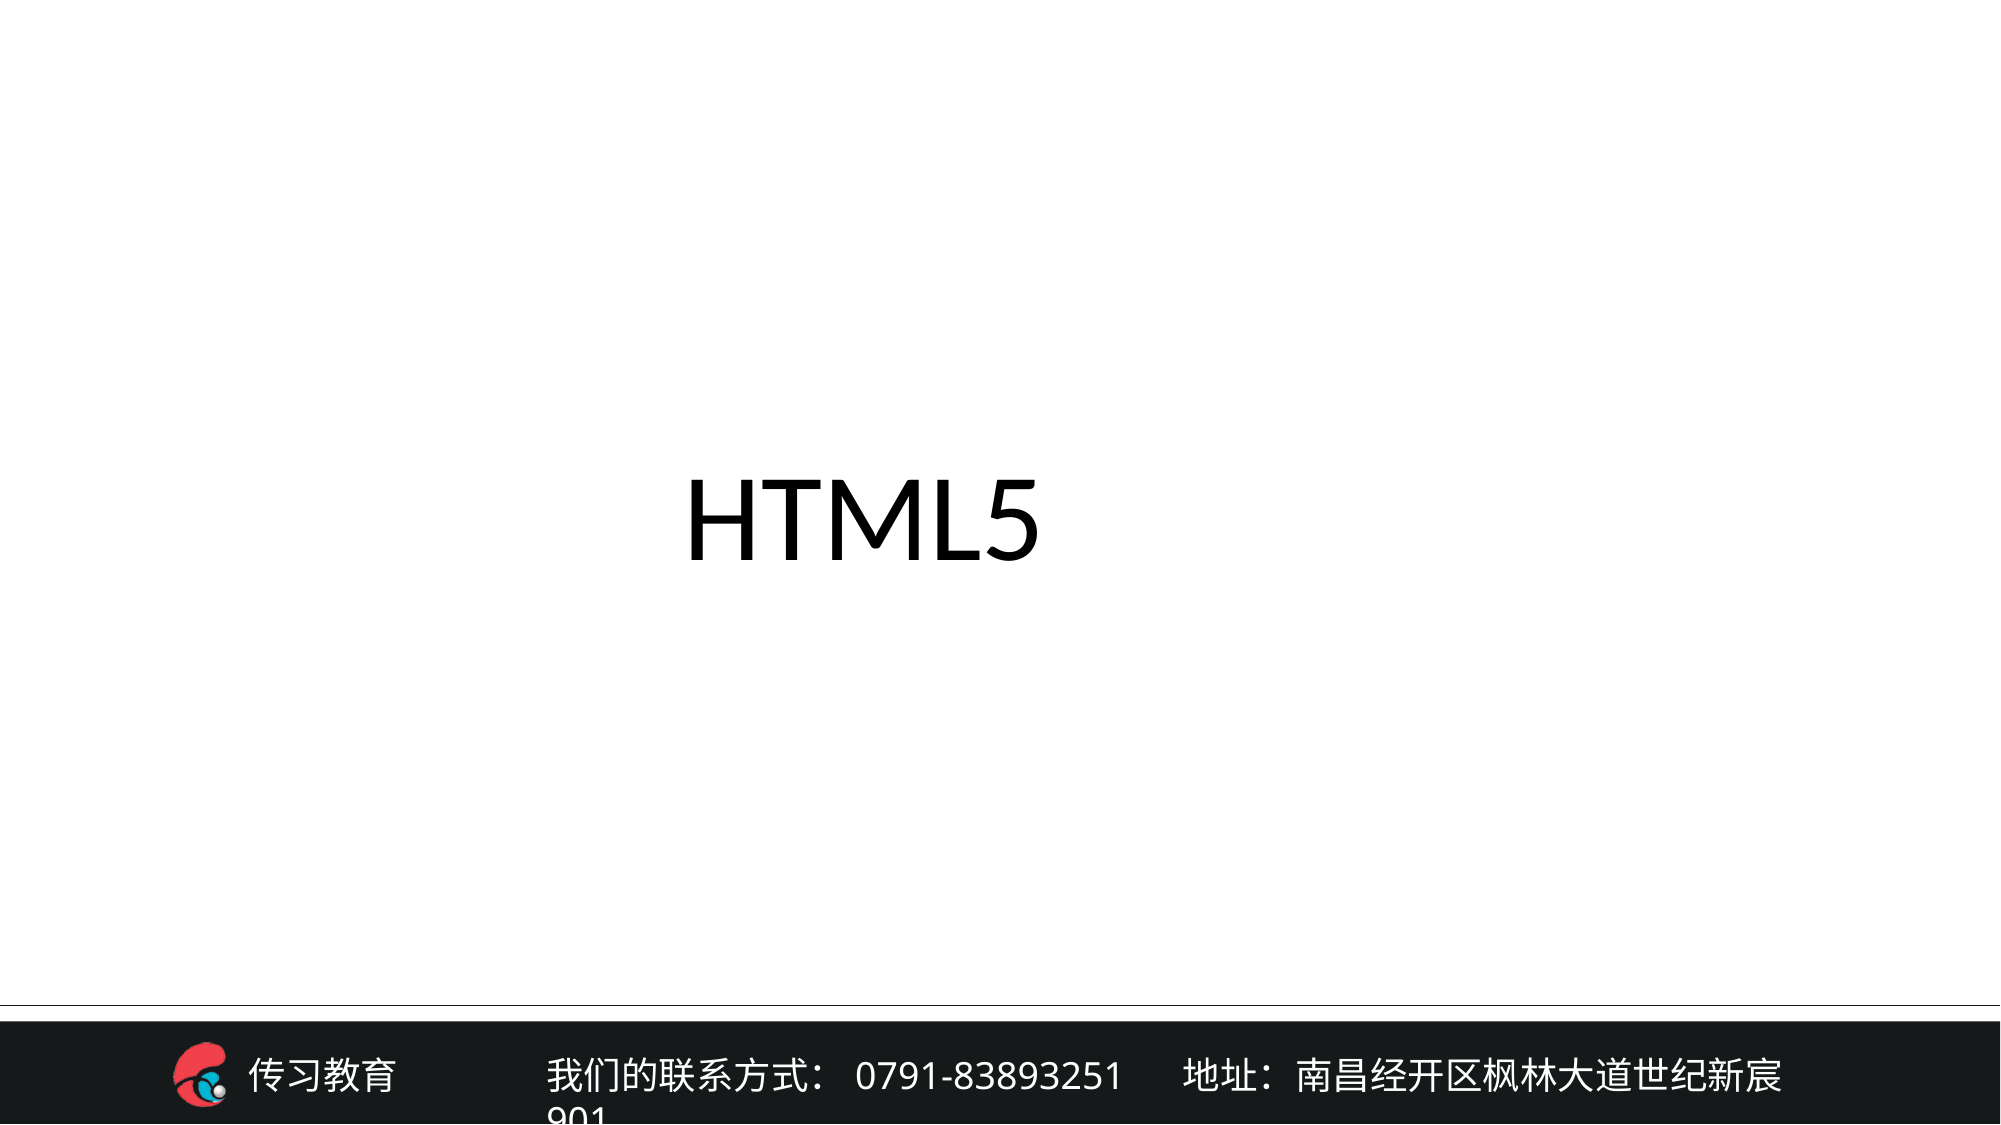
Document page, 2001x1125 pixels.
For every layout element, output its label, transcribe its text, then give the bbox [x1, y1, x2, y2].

picture [173, 1042, 226, 1107]
text_box HTML5 [668, 428, 1061, 593]
